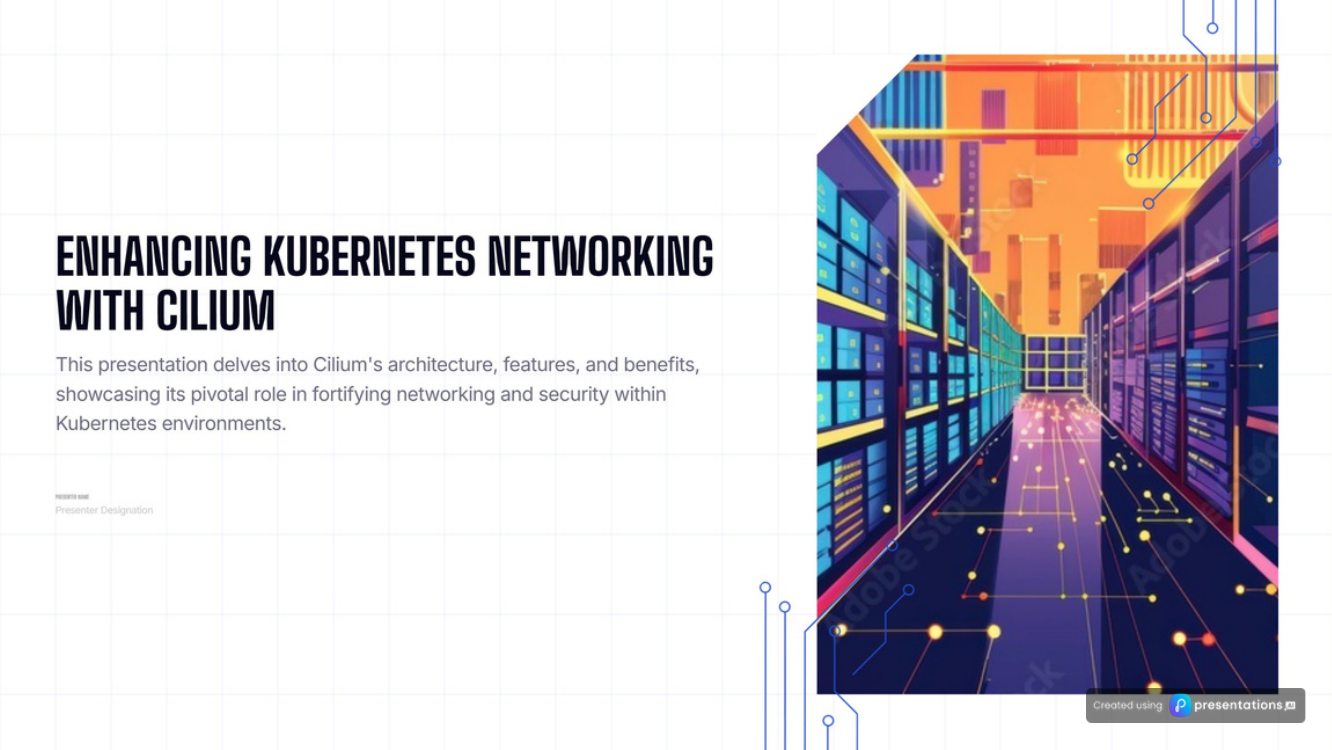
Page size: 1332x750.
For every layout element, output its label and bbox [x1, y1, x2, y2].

text_box [1086, 688, 1306, 723]
text_box [0, 0, 1332, 750]
